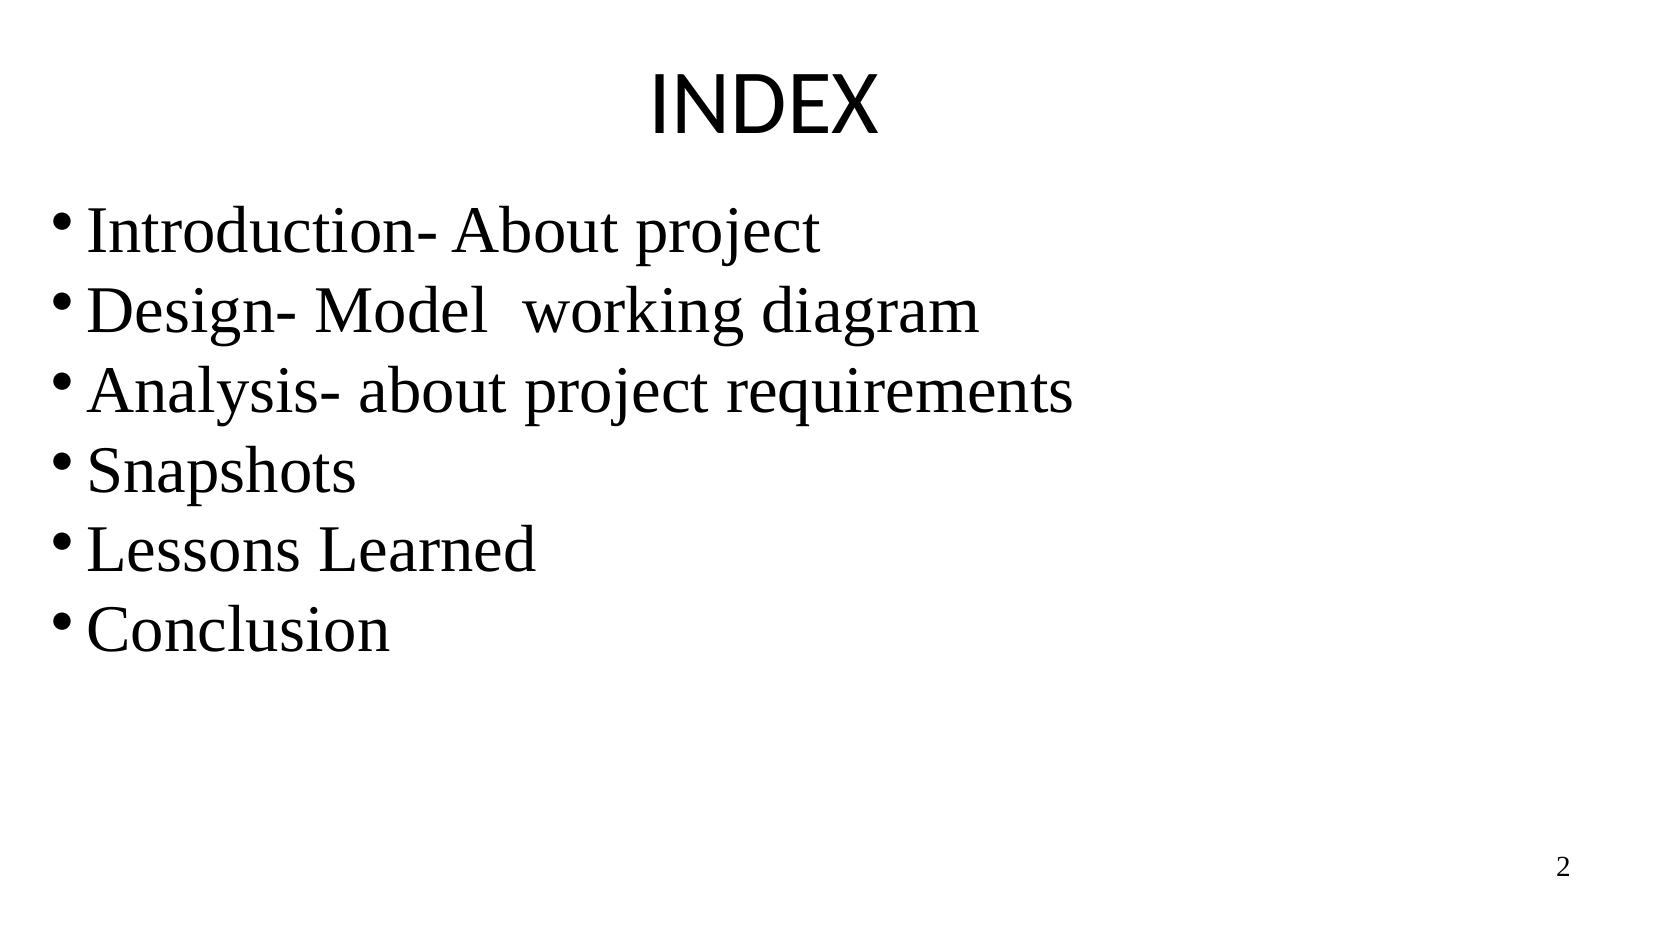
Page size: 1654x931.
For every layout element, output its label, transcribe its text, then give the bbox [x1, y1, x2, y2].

slide_number 2 [1185, 847, 1571, 912]
text_box INDEX [350, 34, 1178, 160]
text_box Introduction- About project Design- Model working diagram Analysis- about project requirements Snapshots Lessons Learned Conclusion [36, 178, 1585, 673]
